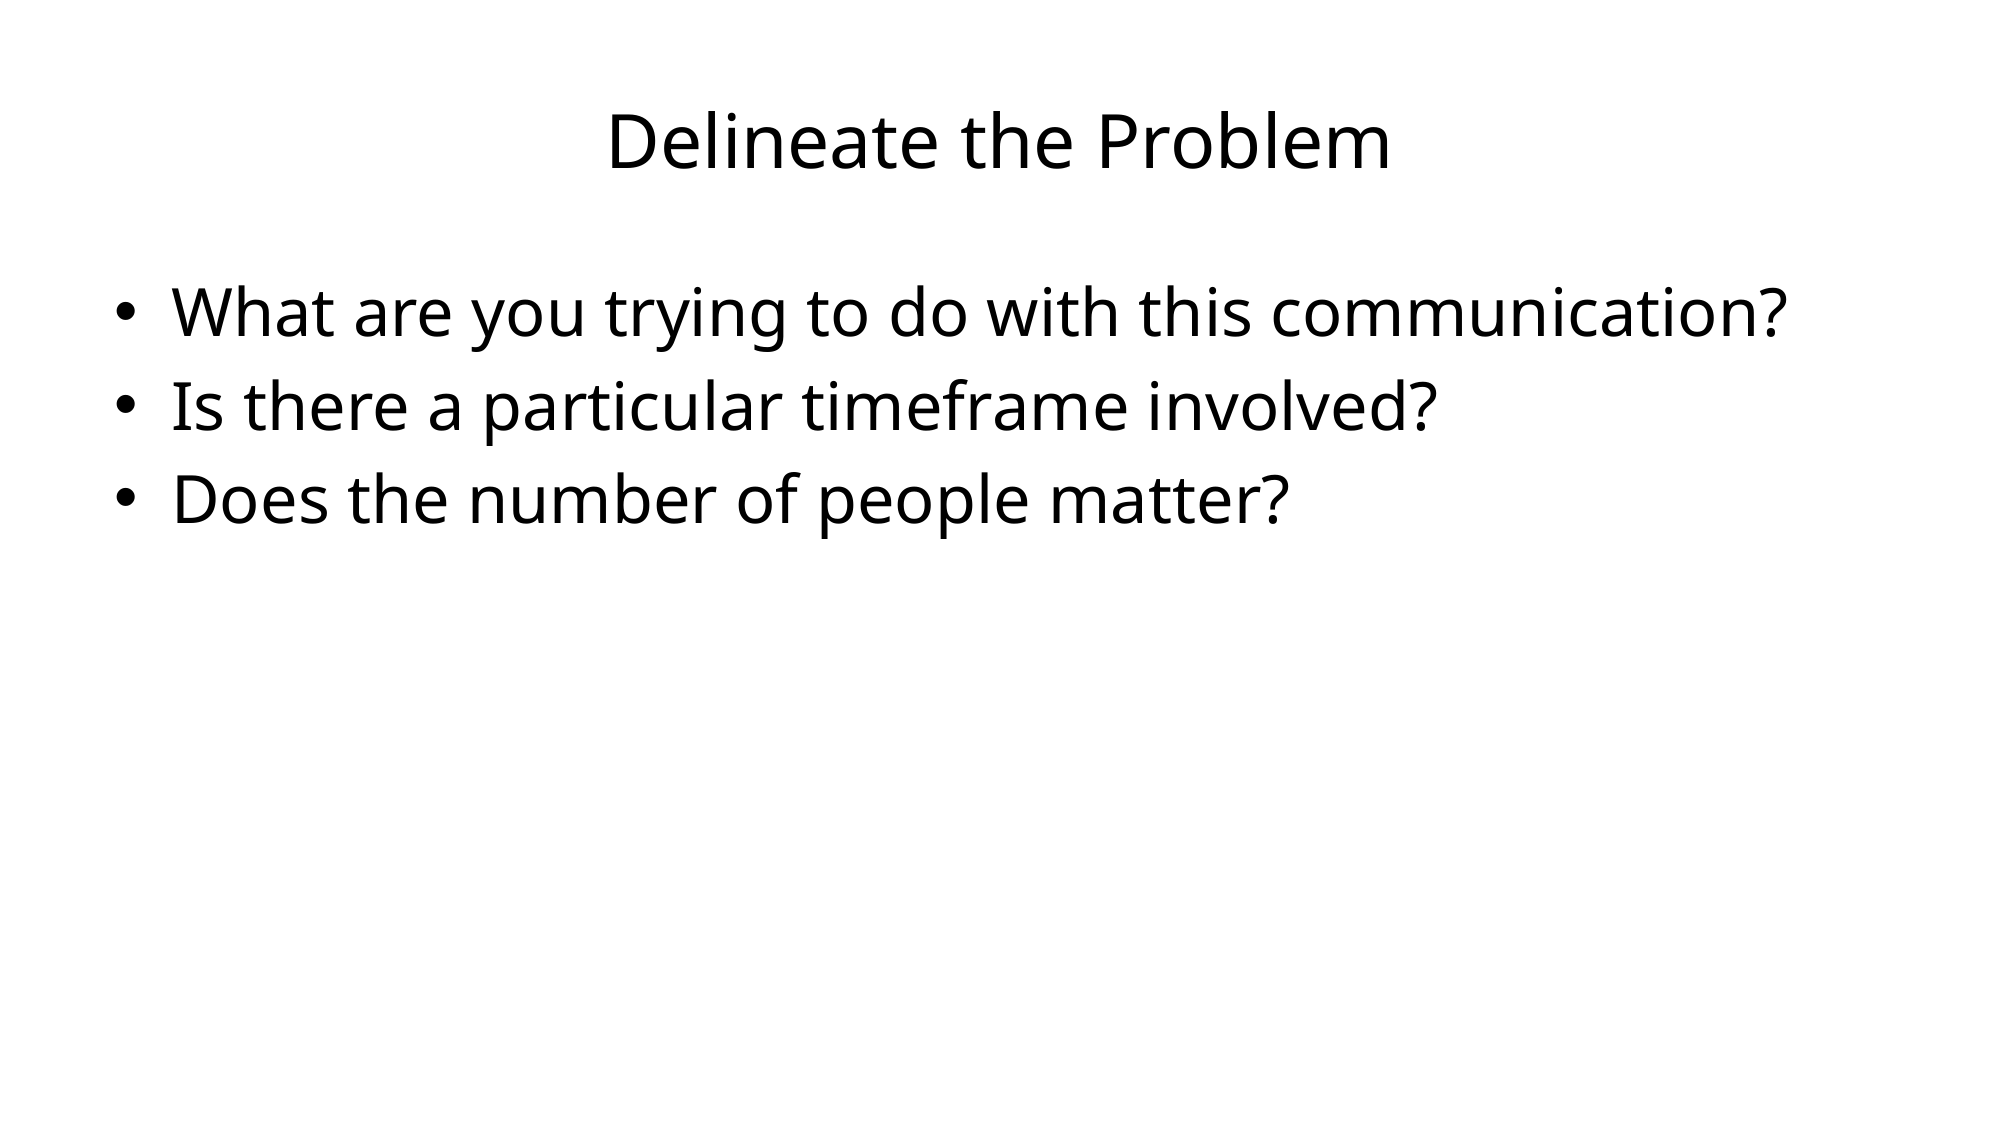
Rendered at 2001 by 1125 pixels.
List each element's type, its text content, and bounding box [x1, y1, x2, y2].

list What are you trying to do with this communication? Is there a particular timeframe involved? Does the number of people matter? [99, 262, 1900, 1005]
title Delineate the Problem [99, 45, 1900, 233]
